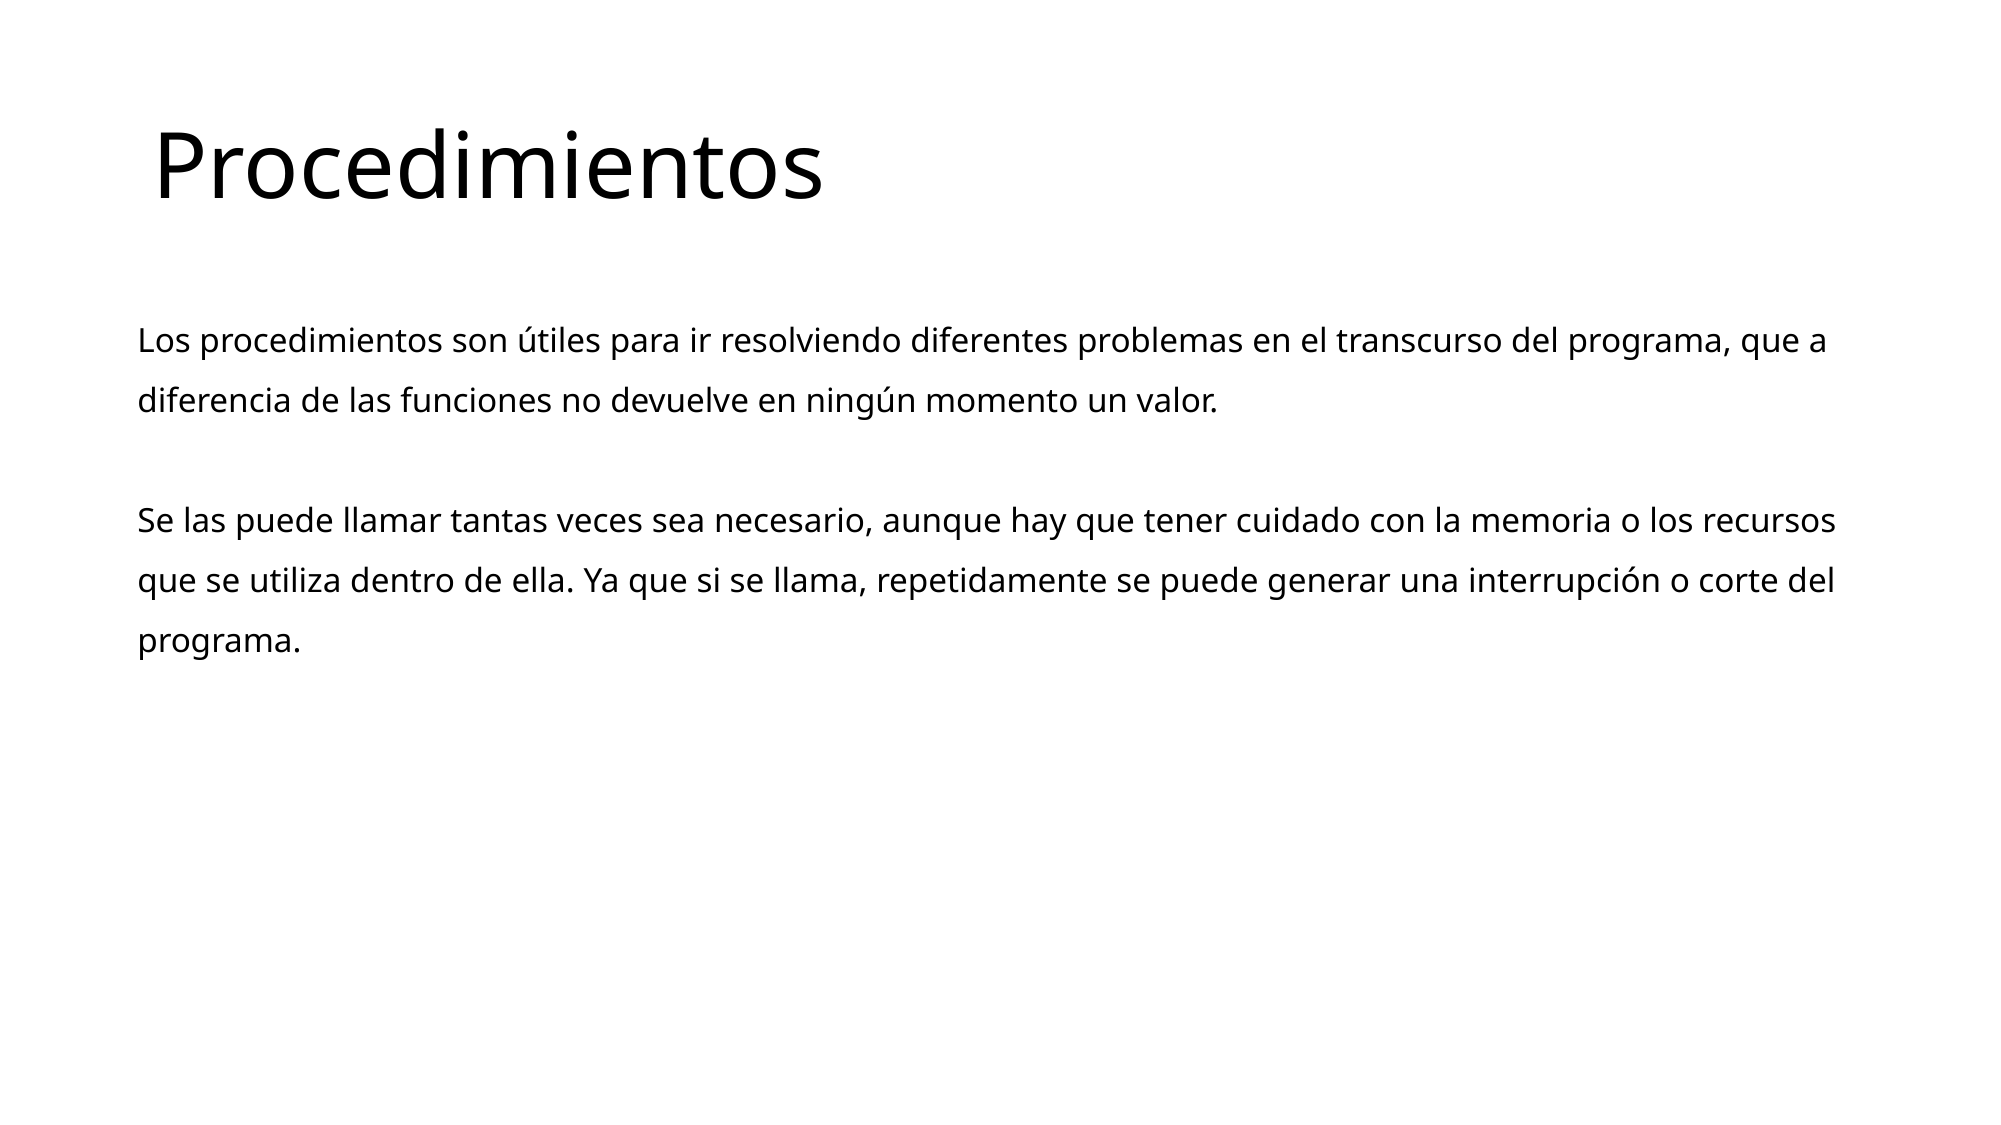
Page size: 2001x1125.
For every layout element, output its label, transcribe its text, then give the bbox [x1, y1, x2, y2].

title Procedimientos [137, 59, 1863, 278]
list Los procedimientos son útiles para ir resolviendo diferentes problemas en el transcurso del programa, que a diferencia de las funciones no devuelve en ningún momento un valor. Se las puede llamar tantas veces sea necesario, aunque hay que tener cuidado con la memoria o los recursos que se utiliza dentro de ella. Ya que si se llama, repetidamente se puede generar una interrupción o corte del programa. [137, 299, 1863, 549]
